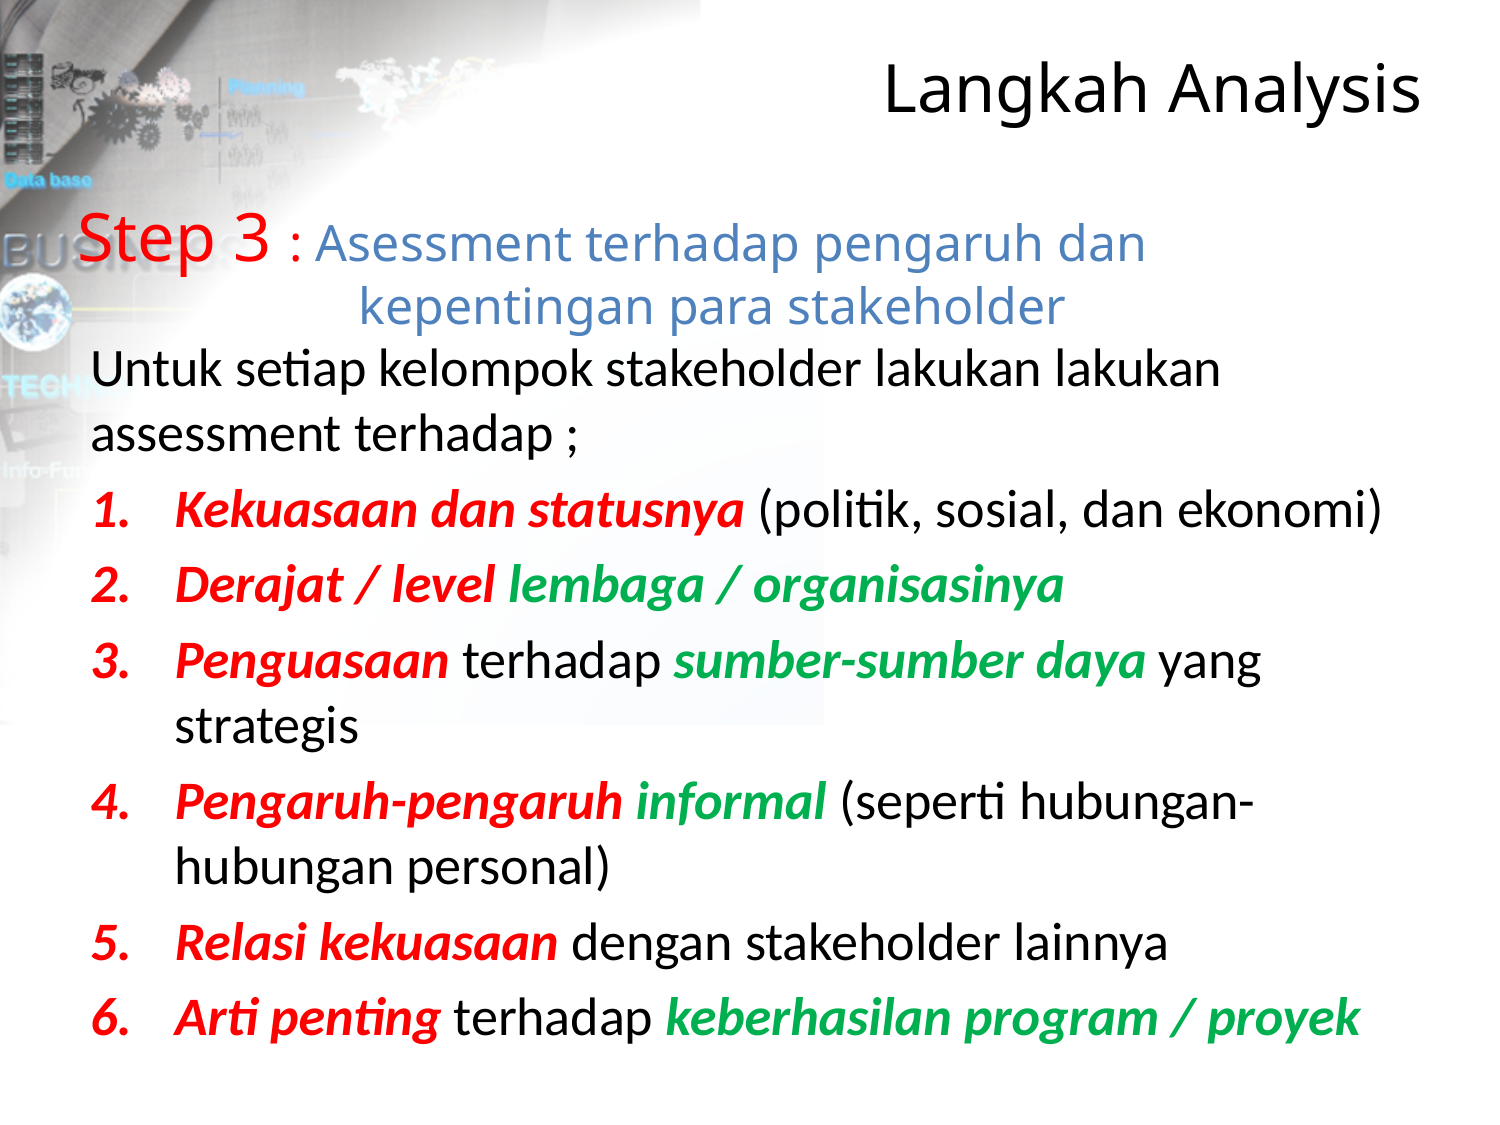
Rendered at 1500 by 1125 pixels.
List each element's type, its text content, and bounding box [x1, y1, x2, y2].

text_box Step 3 : Asessment terhadap pengaruh dan kepentingan para stakeholder [62, 187, 1425, 343]
text_box Langkah Analysis [487, 26, 1438, 149]
list Untuk setiap kelompok stakeholder lakukan lakukan assessment terhadap ; Kekuasaan dan statusnya (politik, sosial, dan ekonomi) Derajat / level lembaga / organisasinya Penguasaan terhadap sumber-sumber daya yang strategis Pengaruh-pengaruh informal (seperti hubungan-hubungan personal) Relasi kekuasaan dengan stakeholder lainnya Arti penting terhadap keberhasilan program / proyek [75, 343, 1425, 1068]
picture [0, 0, 824, 725]
